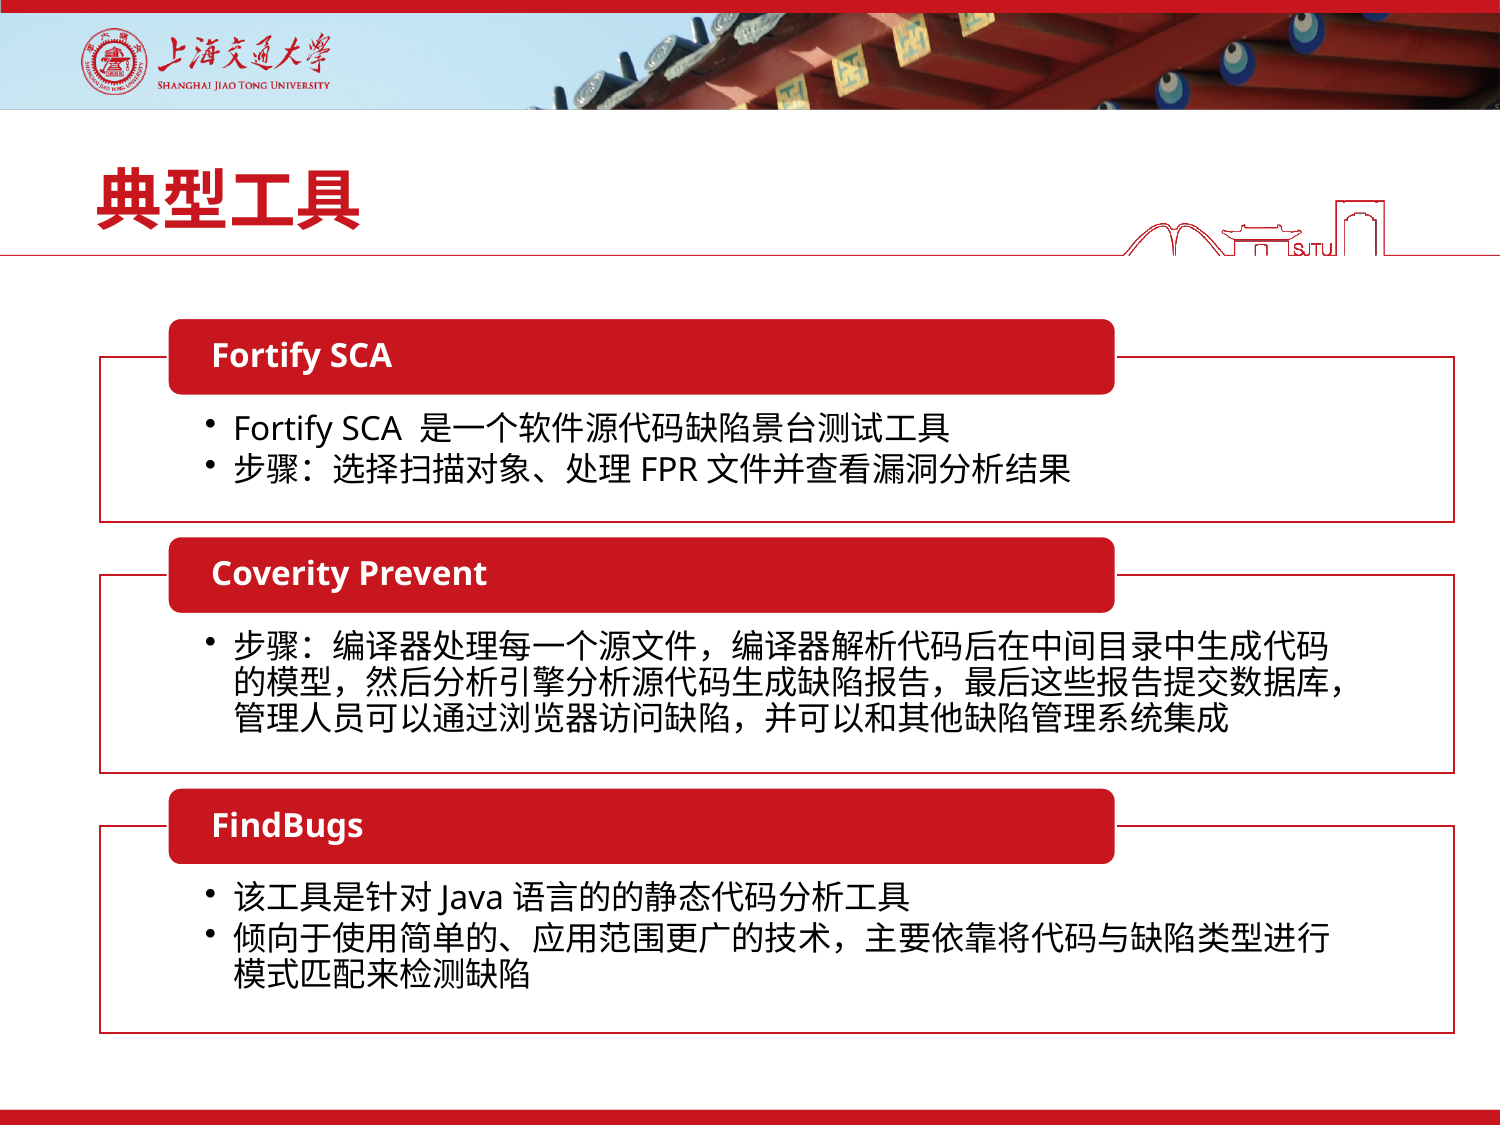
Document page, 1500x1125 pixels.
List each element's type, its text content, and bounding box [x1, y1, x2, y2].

picture [0, 200, 1500, 256]
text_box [99, 291, 1455, 1060]
title 典型工具 [81, 160, 1455, 255]
picture [0, 0, 1500, 110]
